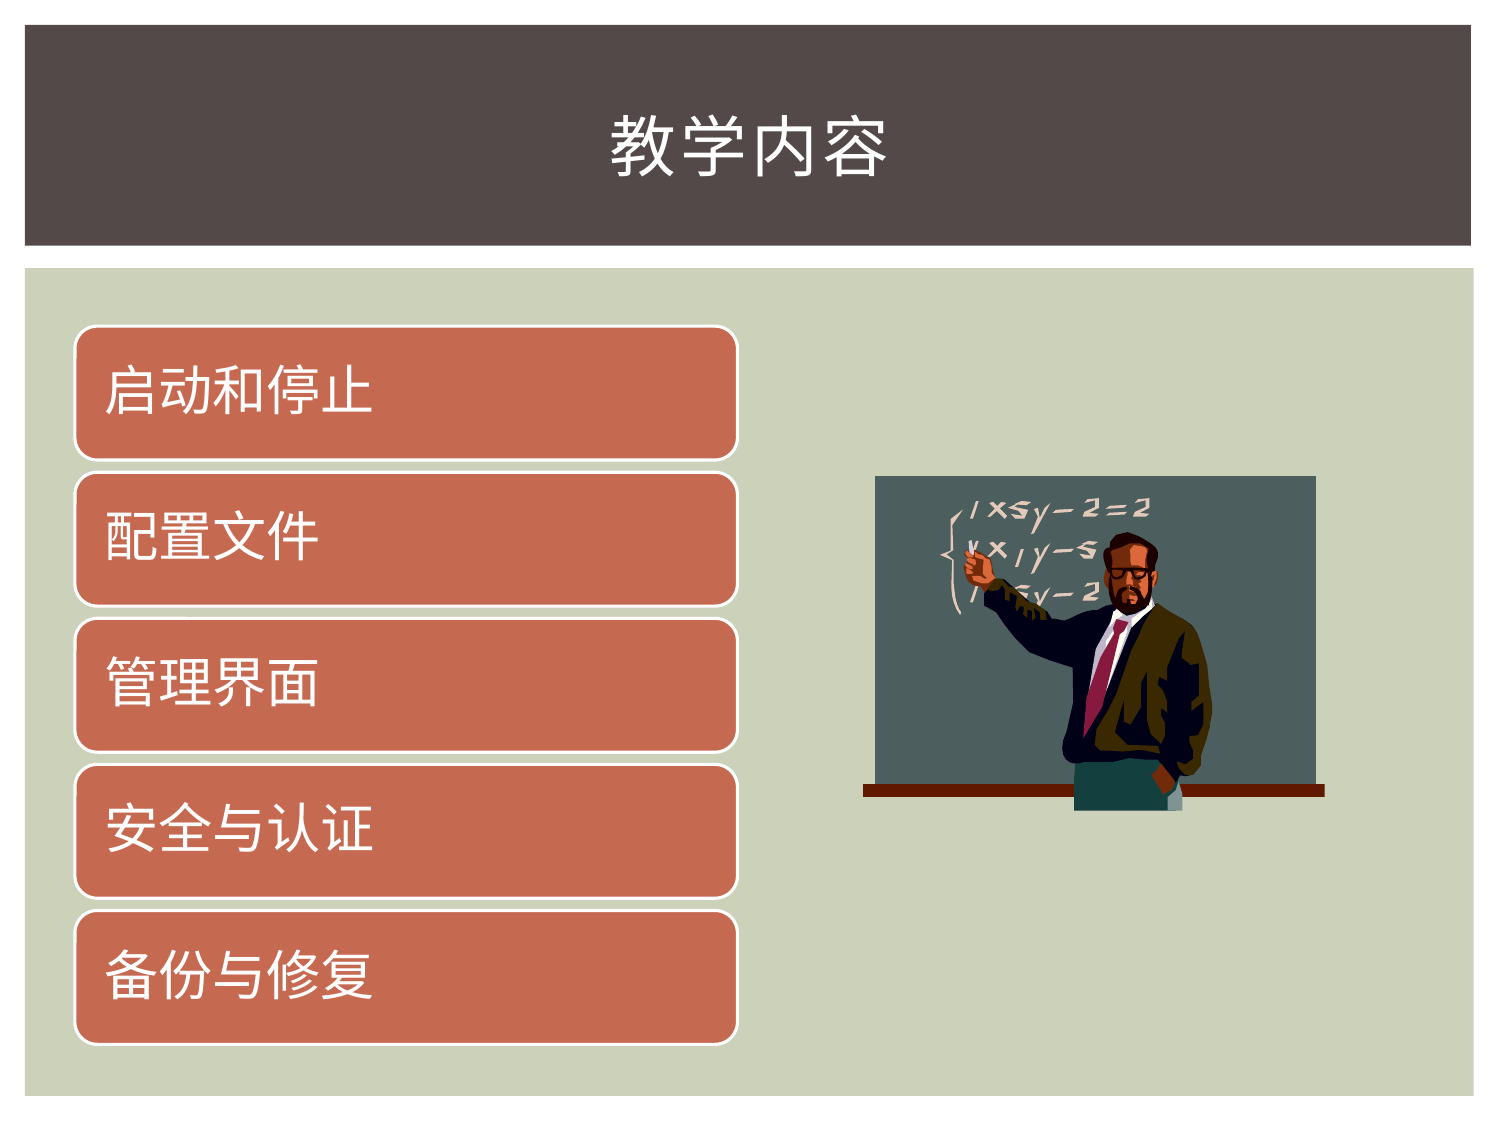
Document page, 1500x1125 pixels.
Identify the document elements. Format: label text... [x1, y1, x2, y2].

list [862, 476, 1325, 811]
title 教学内容 [62, 58, 1438, 232]
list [74, 323, 738, 1048]
